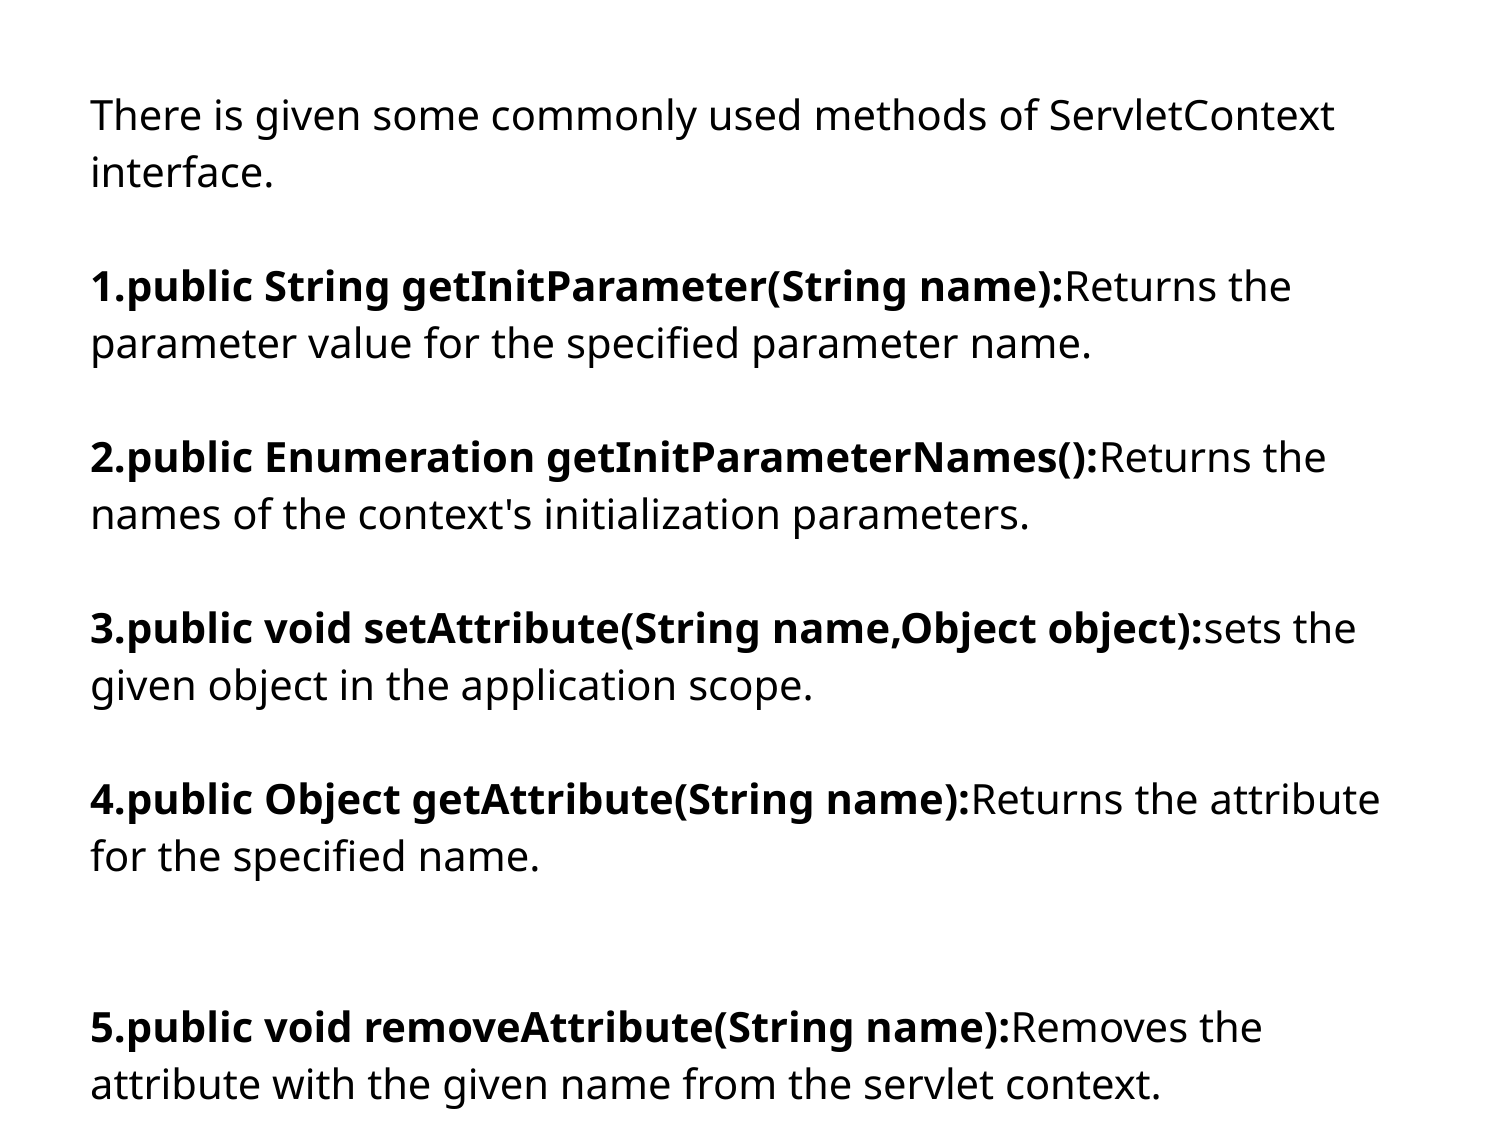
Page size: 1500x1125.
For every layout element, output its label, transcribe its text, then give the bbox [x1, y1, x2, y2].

table_header There is given some commonly used methods of ServletContext interface. public String getInitParameter(String name):Returns the parameter value for the specified parameter name. public Enumeration getInitParameterNames():Returns the names of the context's initialization parameters. public void setAttribute(String name,Object object):sets the given object in the application scope. public Object getAttribute(String name):Returns the attribute for the specified name. 5.public void removeAttribute(String name):Removes the attribute with the given name from the servlet context. [75, 78, 1425, 1119]
